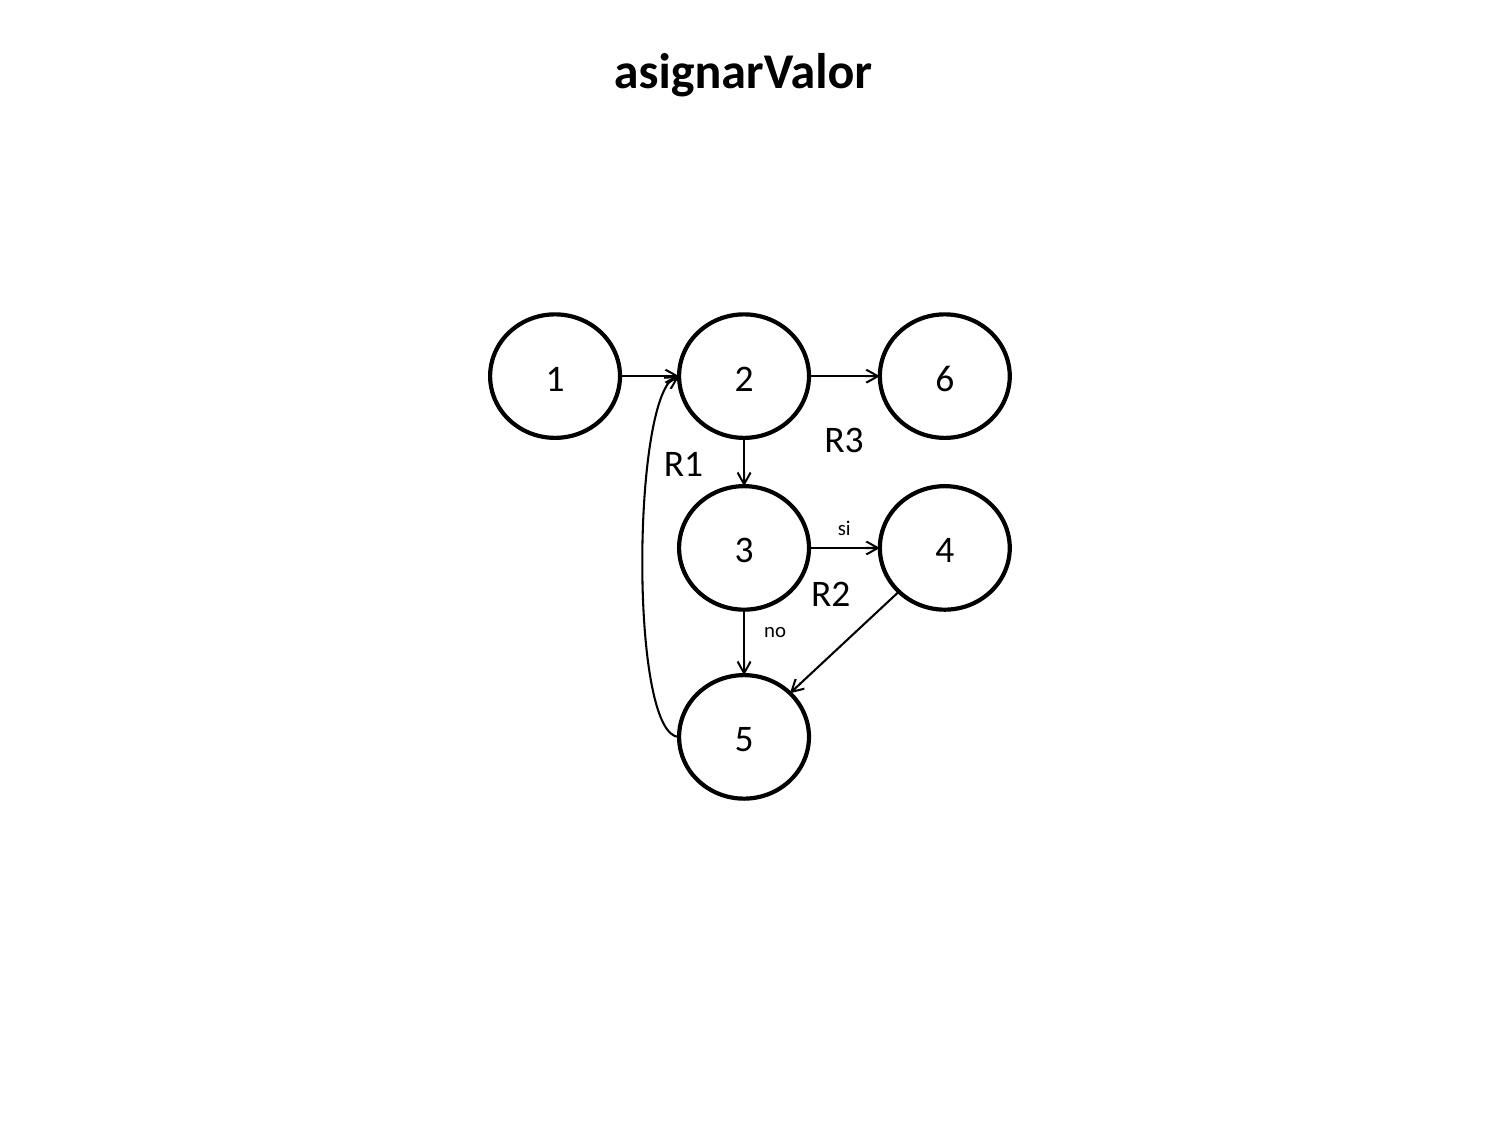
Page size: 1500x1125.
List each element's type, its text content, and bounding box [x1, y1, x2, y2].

text_box R1 [686, 431, 719, 492]
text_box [678, 375, 682, 738]
text_box 6 [877, 312, 1012, 440]
text_box 2 [677, 312, 812, 440]
text_box R1 [649, 431, 673, 492]
text_box asignarValor [157, 30, 1329, 106]
text_box R3 [809, 407, 879, 468]
text_box no [749, 609, 784, 650]
text_box 4 [877, 484, 1012, 612]
text_box 5 [677, 673, 812, 801]
text_box si [823, 506, 866, 547]
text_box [789, 591, 900, 694]
text_box 1 [488, 312, 623, 440]
text_box 3 [686, 484, 812, 612]
text_box R2 [796, 561, 866, 590]
